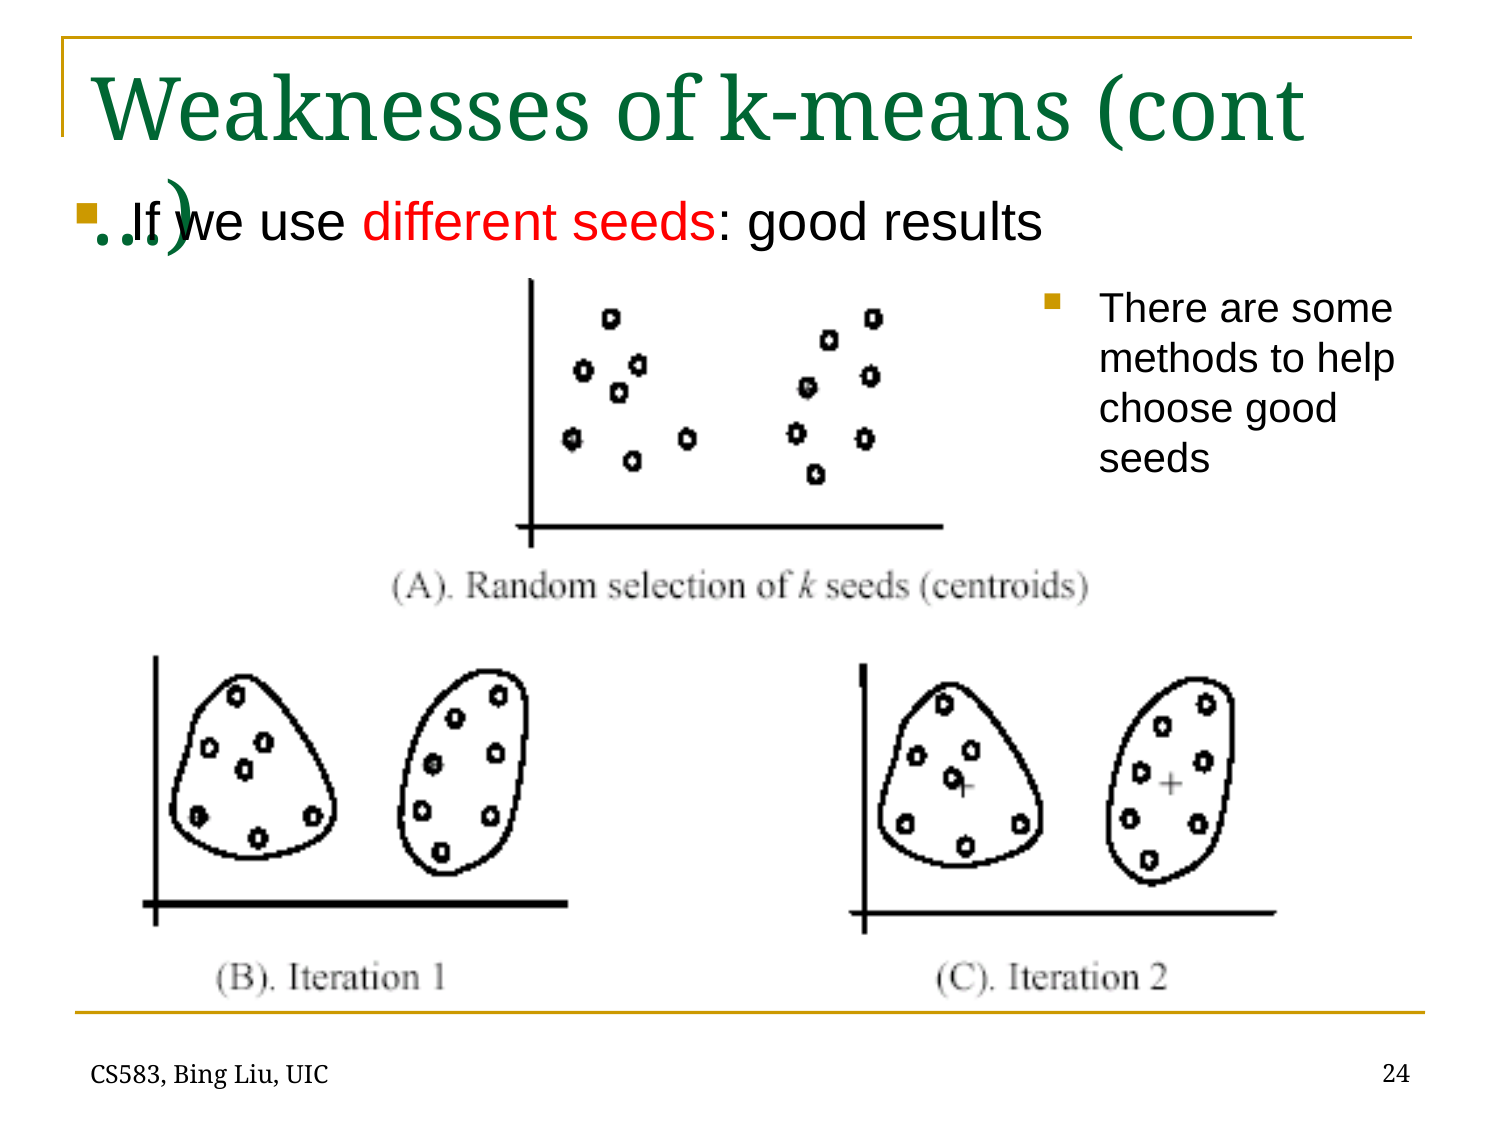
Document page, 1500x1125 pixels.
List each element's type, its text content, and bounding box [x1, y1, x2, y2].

list If we use different seeds: good results [58, 178, 1211, 285]
text_box There are some methods to help choose good seeds [1027, 273, 1453, 488]
title Weaknesses of k-means (cont …) [75, 45, 1425, 233]
footer CS583, Bing Liu, UIC [75, 1025, 988, 1100]
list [112, 278, 1288, 1006]
slide_number 24 [1074, 1024, 1425, 1100]
